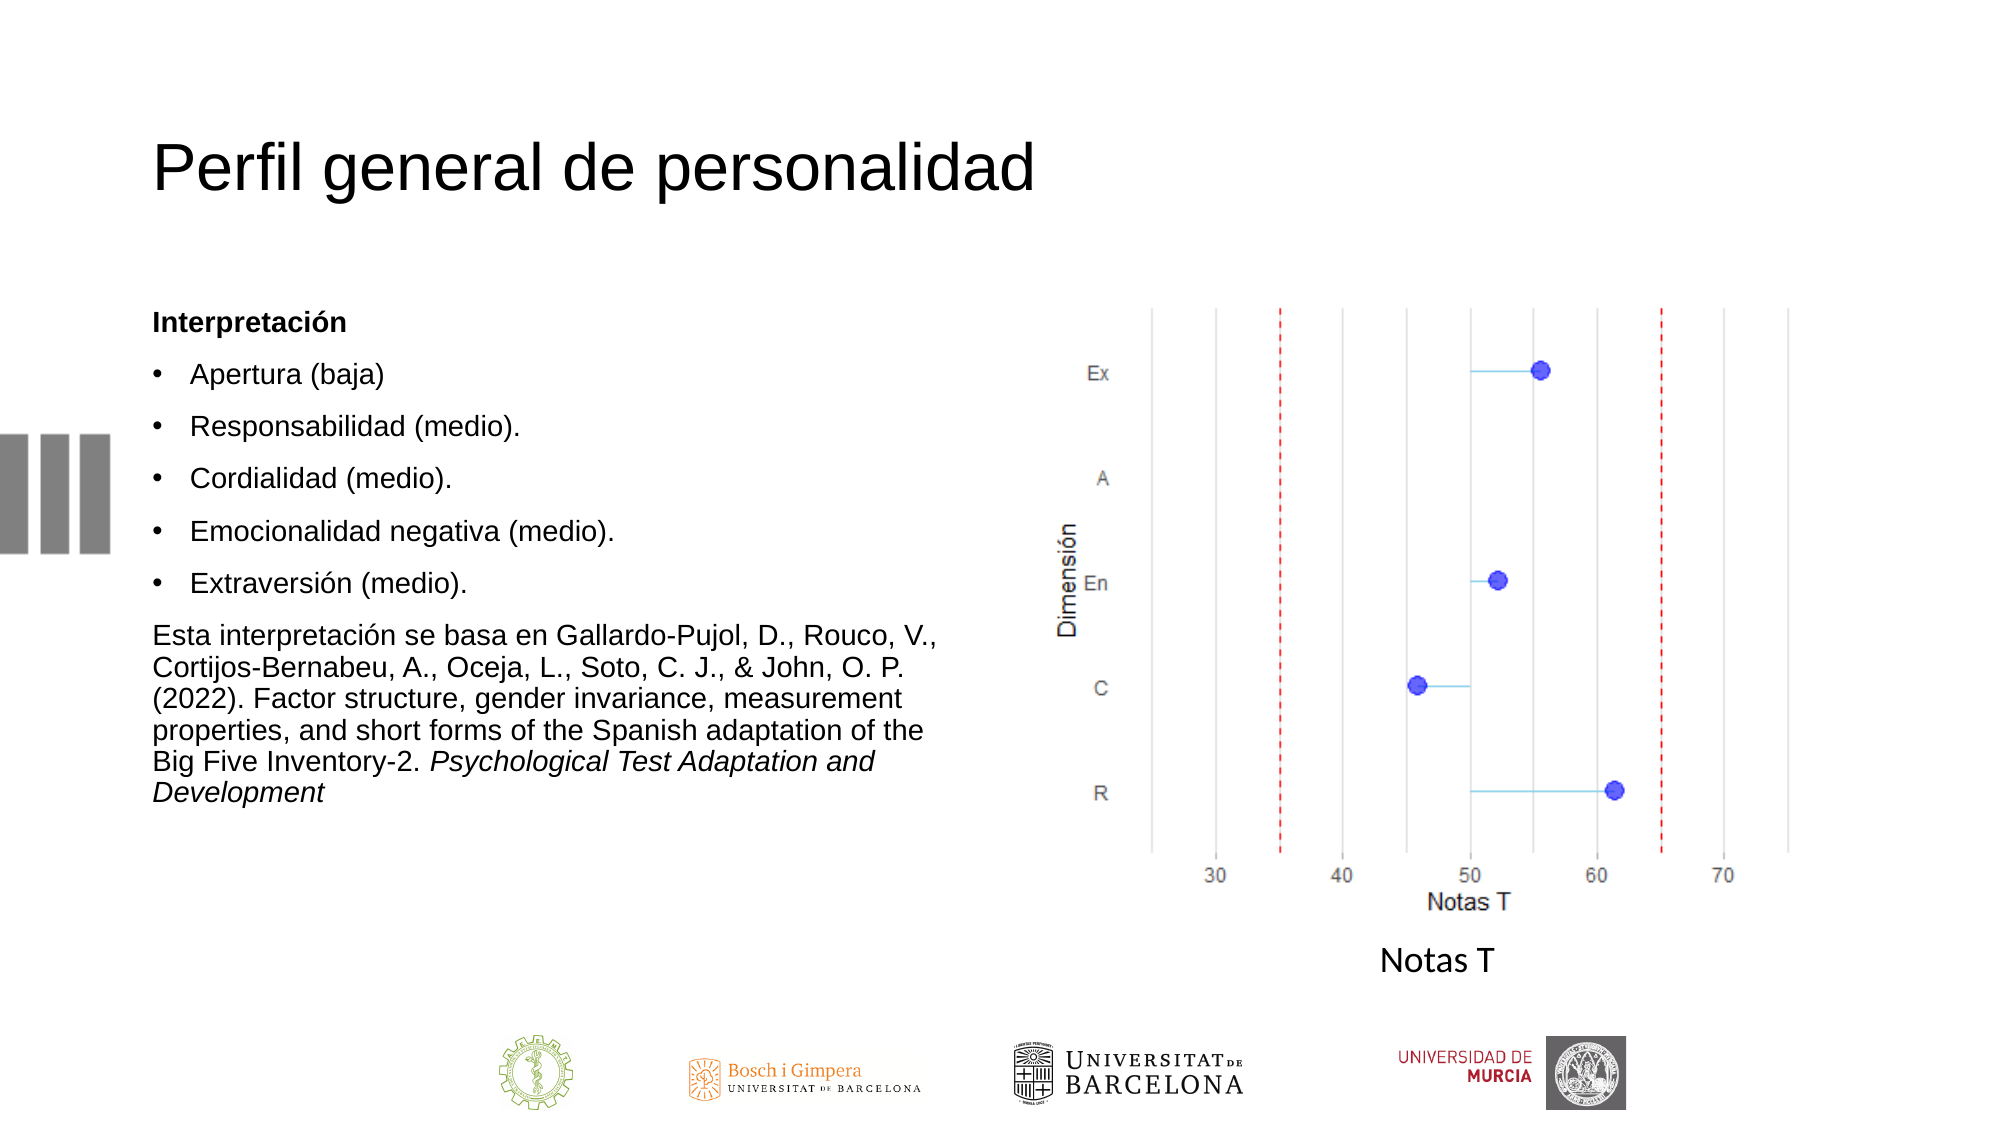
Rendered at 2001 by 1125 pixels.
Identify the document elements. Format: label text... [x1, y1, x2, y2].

picture [684, 1031, 926, 1125]
title Perfil general de personalidad [137, 59, 1863, 278]
picture [499, 1035, 573, 1110]
picture [1043, 297, 1832, 928]
list Interpretación Apertura (baja) Responsabilidad (medio). Cordialidad (medio). Emocionalidad negativa (medio). Extraversión (medio). Esta interpretación se basa en Gallardo-Pujol, D., Rouco, V., Cortijos-Bernabeu, A., Oceja, L., Soto, C. J., & John, O. P. (2022). Factor structure, gender invariance, measurement properties, and short forms of the Spanish adaptation of the Big Five Inventory-2. Psychological Test Adaptation and Development [137, 299, 988, 1014]
picture [0, 420, 123, 563]
text_box Notas T [1012, 927, 1863, 1011]
picture [1014, 1042, 1243, 1105]
picture [1331, 1036, 1627, 1110]
